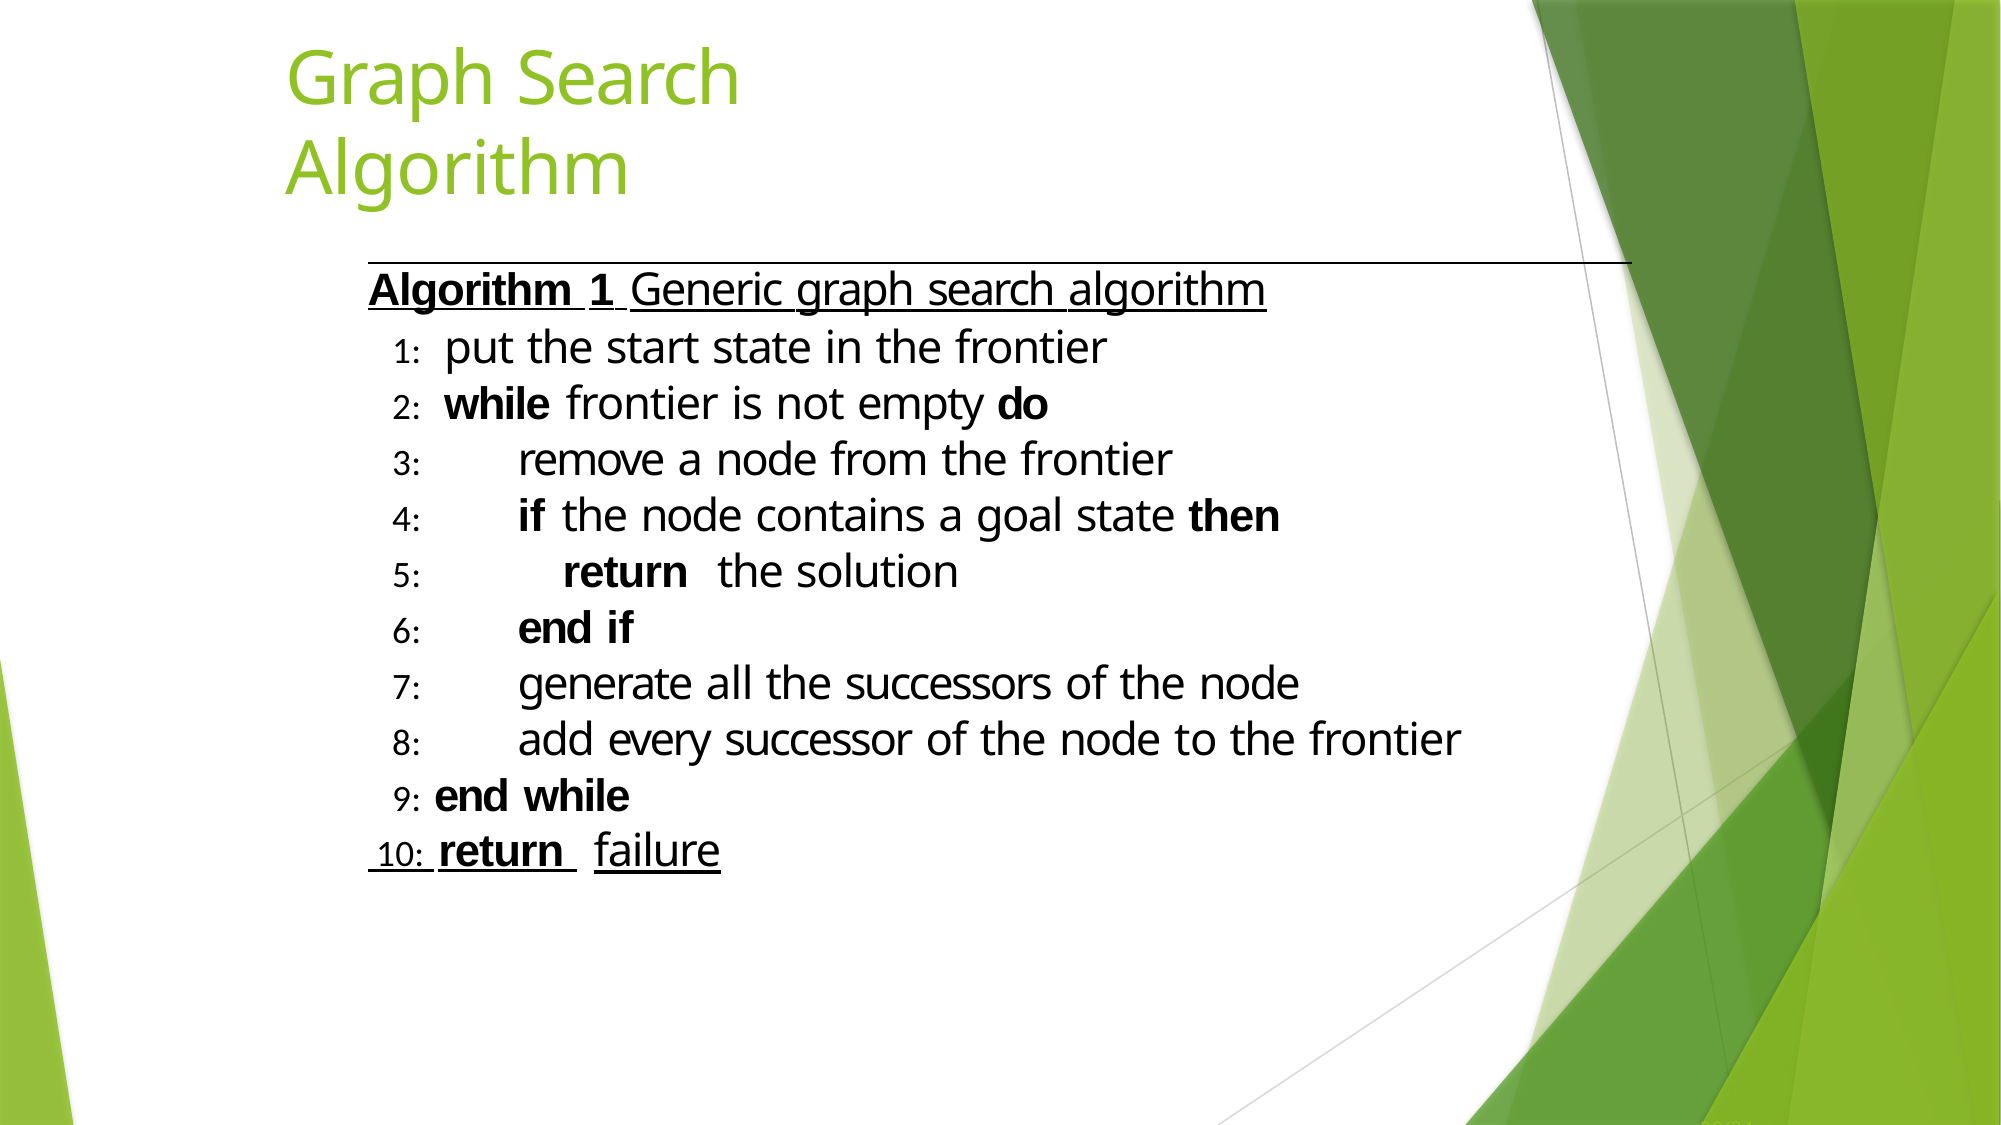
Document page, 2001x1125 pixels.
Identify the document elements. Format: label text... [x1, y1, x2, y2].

slide_number 20/34 [1656, 796, 1754, 1125]
title Graph Search Algorithm [281, 23, 873, 218]
text_box Algorithm 1 Generic graph search algorithm 1: put the start state in the frontier 2: while frontier is not empty do 3: remove a node from the frontier 4: if the node contains a goal state then 5: return the solution 6: end if 7: generate all the successors of the node 8: add every successor of the node to the frontier 9: end while 10: return failure [363, 250, 1636, 876]
